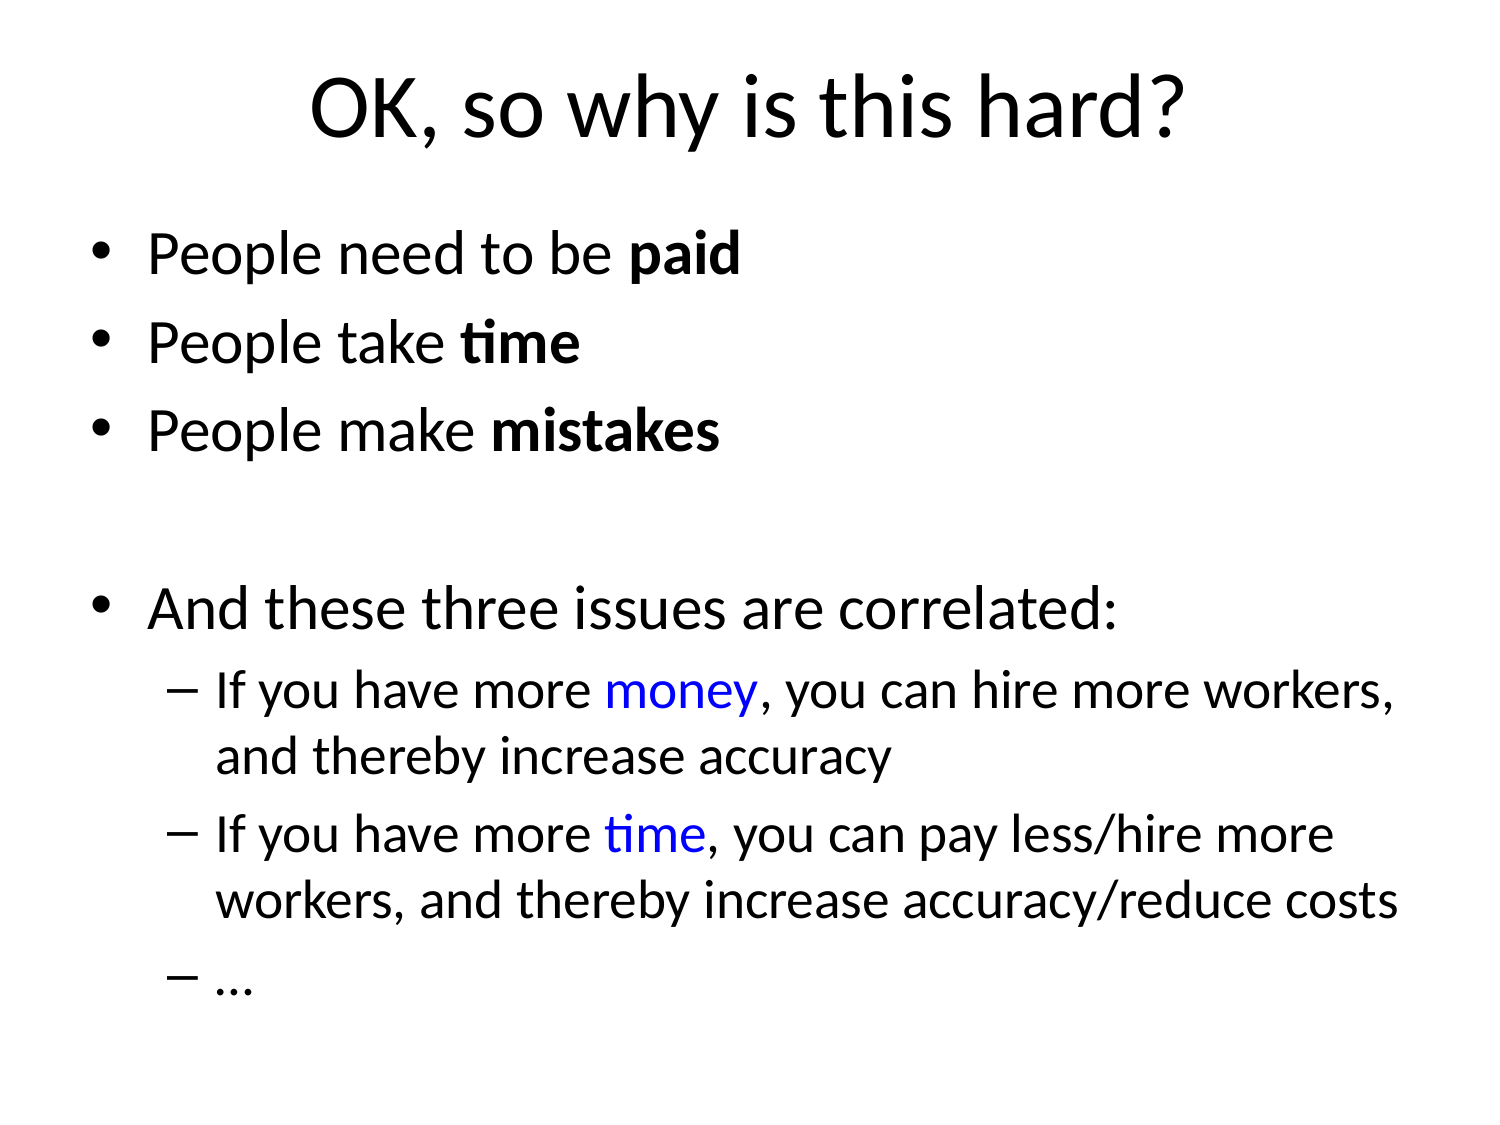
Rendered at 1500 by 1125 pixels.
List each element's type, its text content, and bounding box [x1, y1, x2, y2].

list People need to be paid People take time People make mistakes And these three issues are correlated: If you have more money, you can hire more workers, and thereby increase accuracy If you have more time, you can pay less/hire more workers, and thereby increase accuracy/reduce costs … [75, 203, 1425, 1032]
title OK, so why is this hard? [75, 22, 1425, 180]
